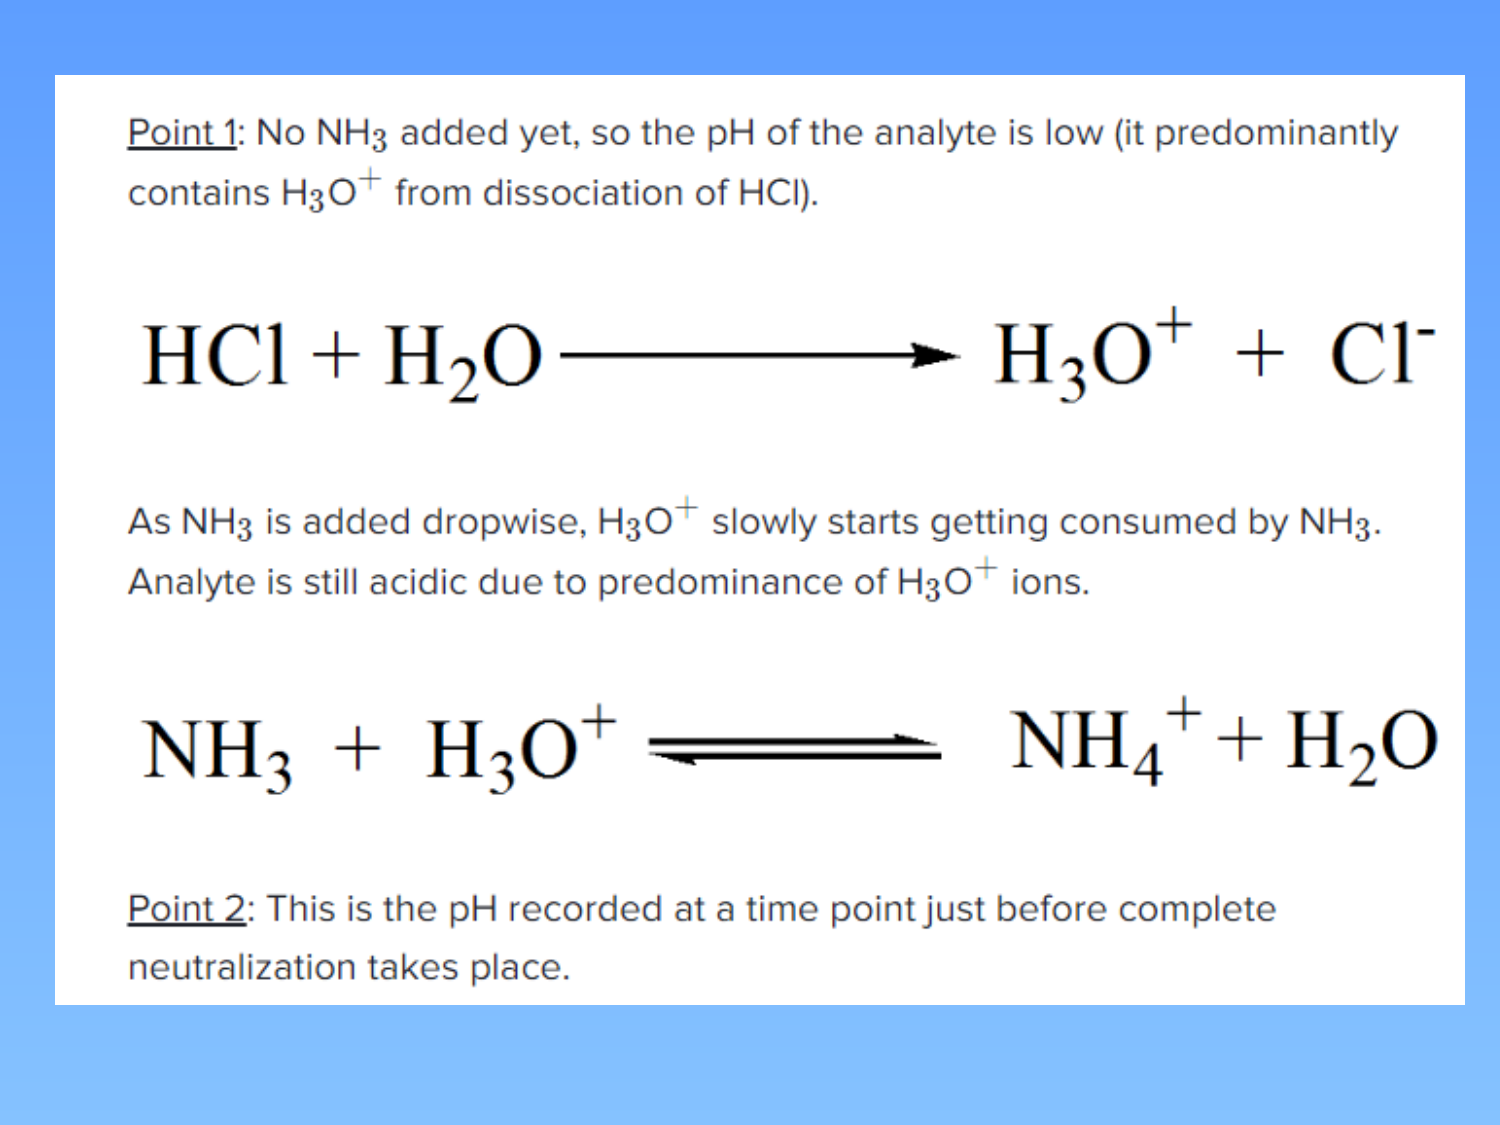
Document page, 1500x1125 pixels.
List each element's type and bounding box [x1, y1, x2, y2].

list [55, 75, 1465, 1006]
